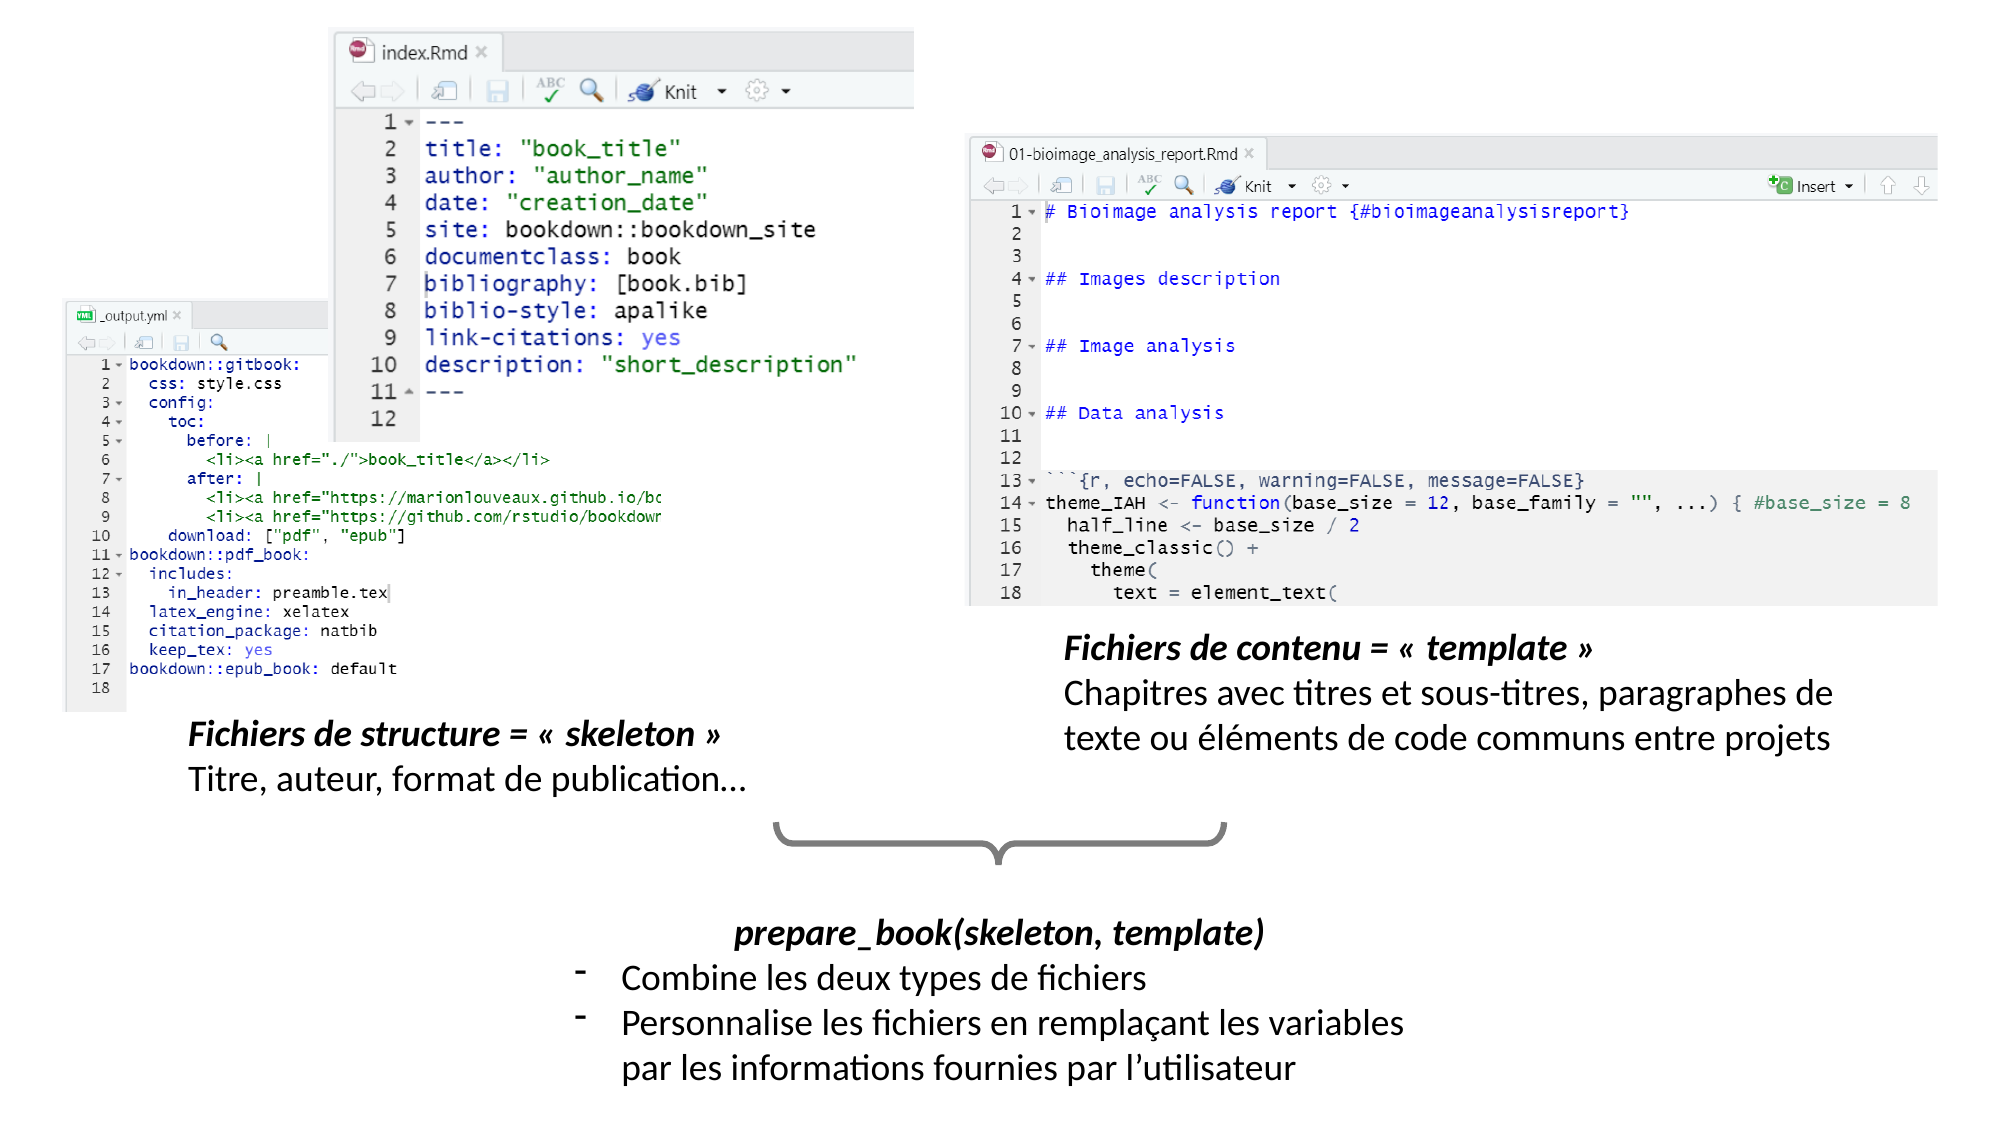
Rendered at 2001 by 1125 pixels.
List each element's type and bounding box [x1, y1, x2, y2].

text_box [62, 27, 1938, 1097]
